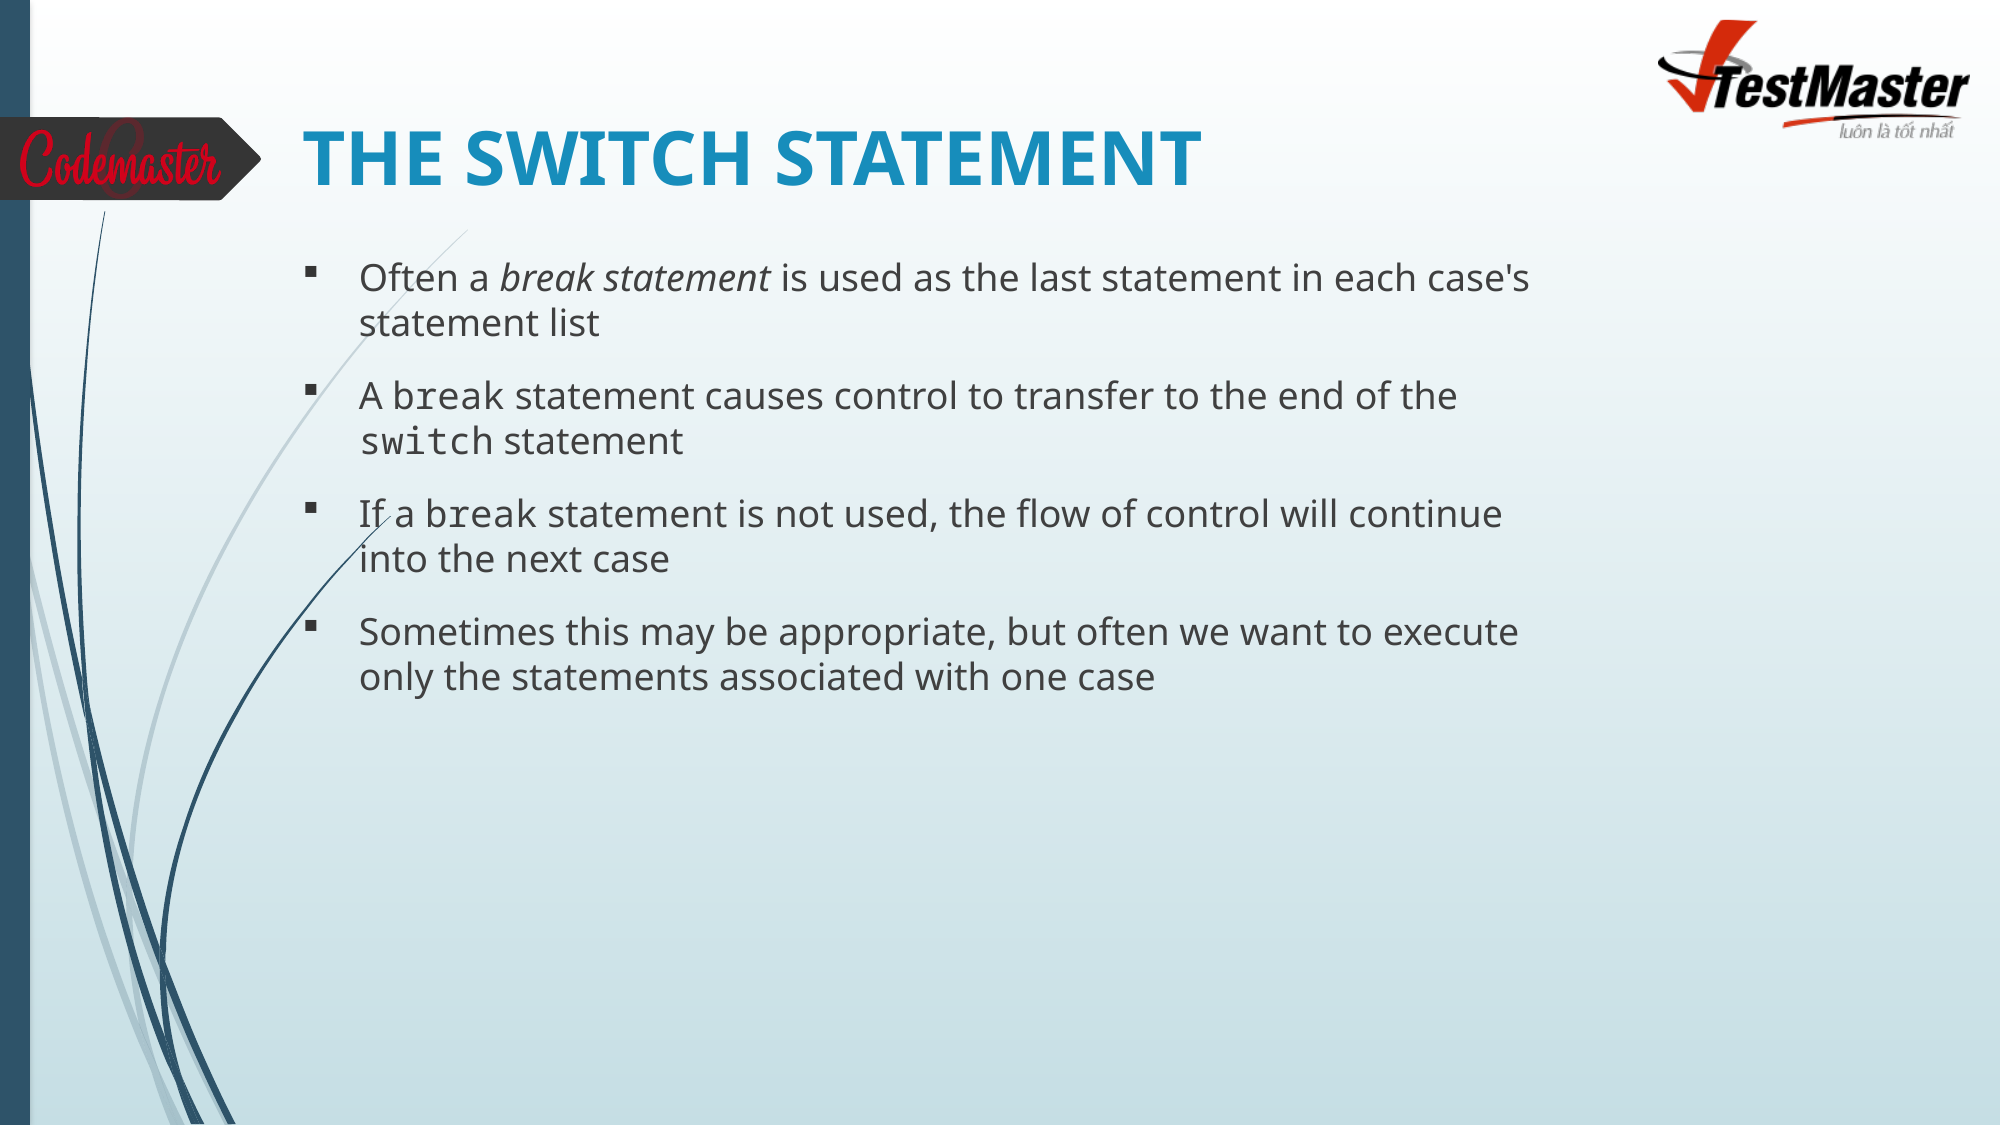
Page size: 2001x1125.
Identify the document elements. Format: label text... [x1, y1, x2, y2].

picture [20, 117, 221, 199]
text_box Often a break statement is used as the last statement in each case's statement list A break statement causes control to transfer to the end of the switch statement If a break statement is not used, the flow of control will continue into the next case Sometimes this may be appropriate, but often we want to execute only the statements associated with one case [287, 246, 1588, 1072]
title THE SWITCH STATEMENT [287, 102, 1888, 236]
picture [1658, 16, 1971, 142]
